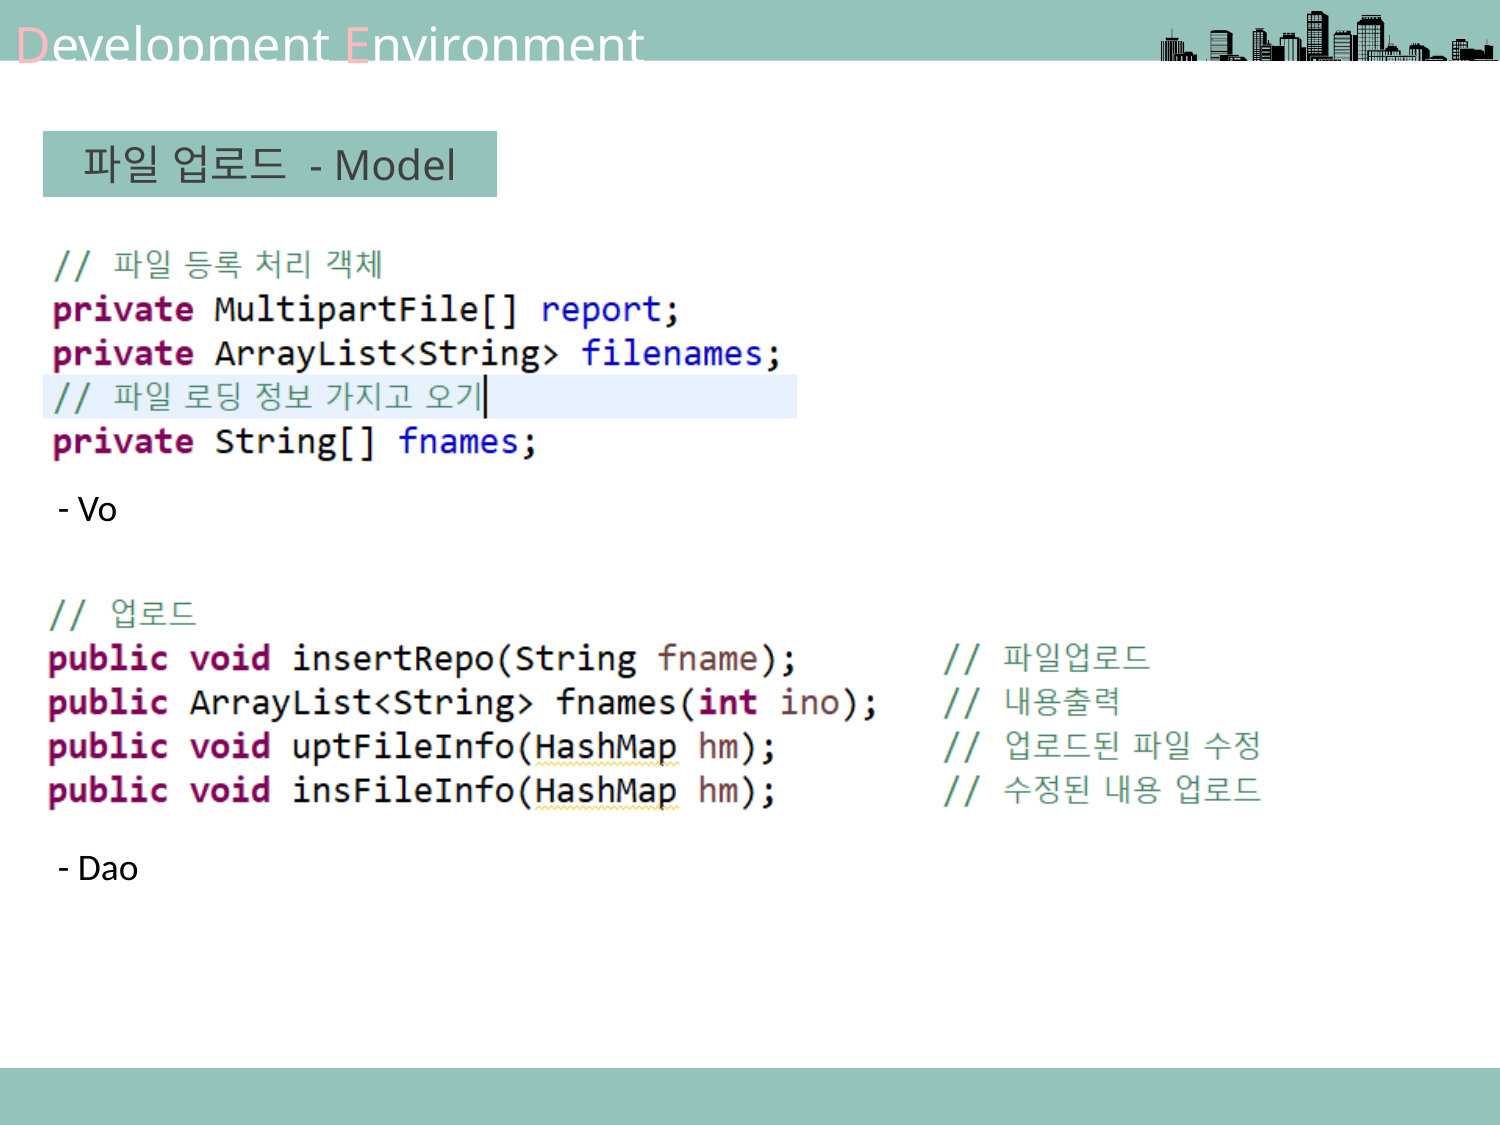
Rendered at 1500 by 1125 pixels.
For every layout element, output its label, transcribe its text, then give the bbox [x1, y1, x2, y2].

text_box 파일 업로드 - Model [43, 131, 497, 197]
picture [1157, 11, 1500, 61]
text_box [0, 1067, 1500, 1125]
text_box [0, 0, 1500, 62]
text_box - Vo [43, 476, 577, 537]
text_box - Dao [43, 835, 577, 896]
picture [43, 246, 797, 466]
picture [43, 592, 1289, 815]
text_box Development Environment [0, 4, 955, 83]
